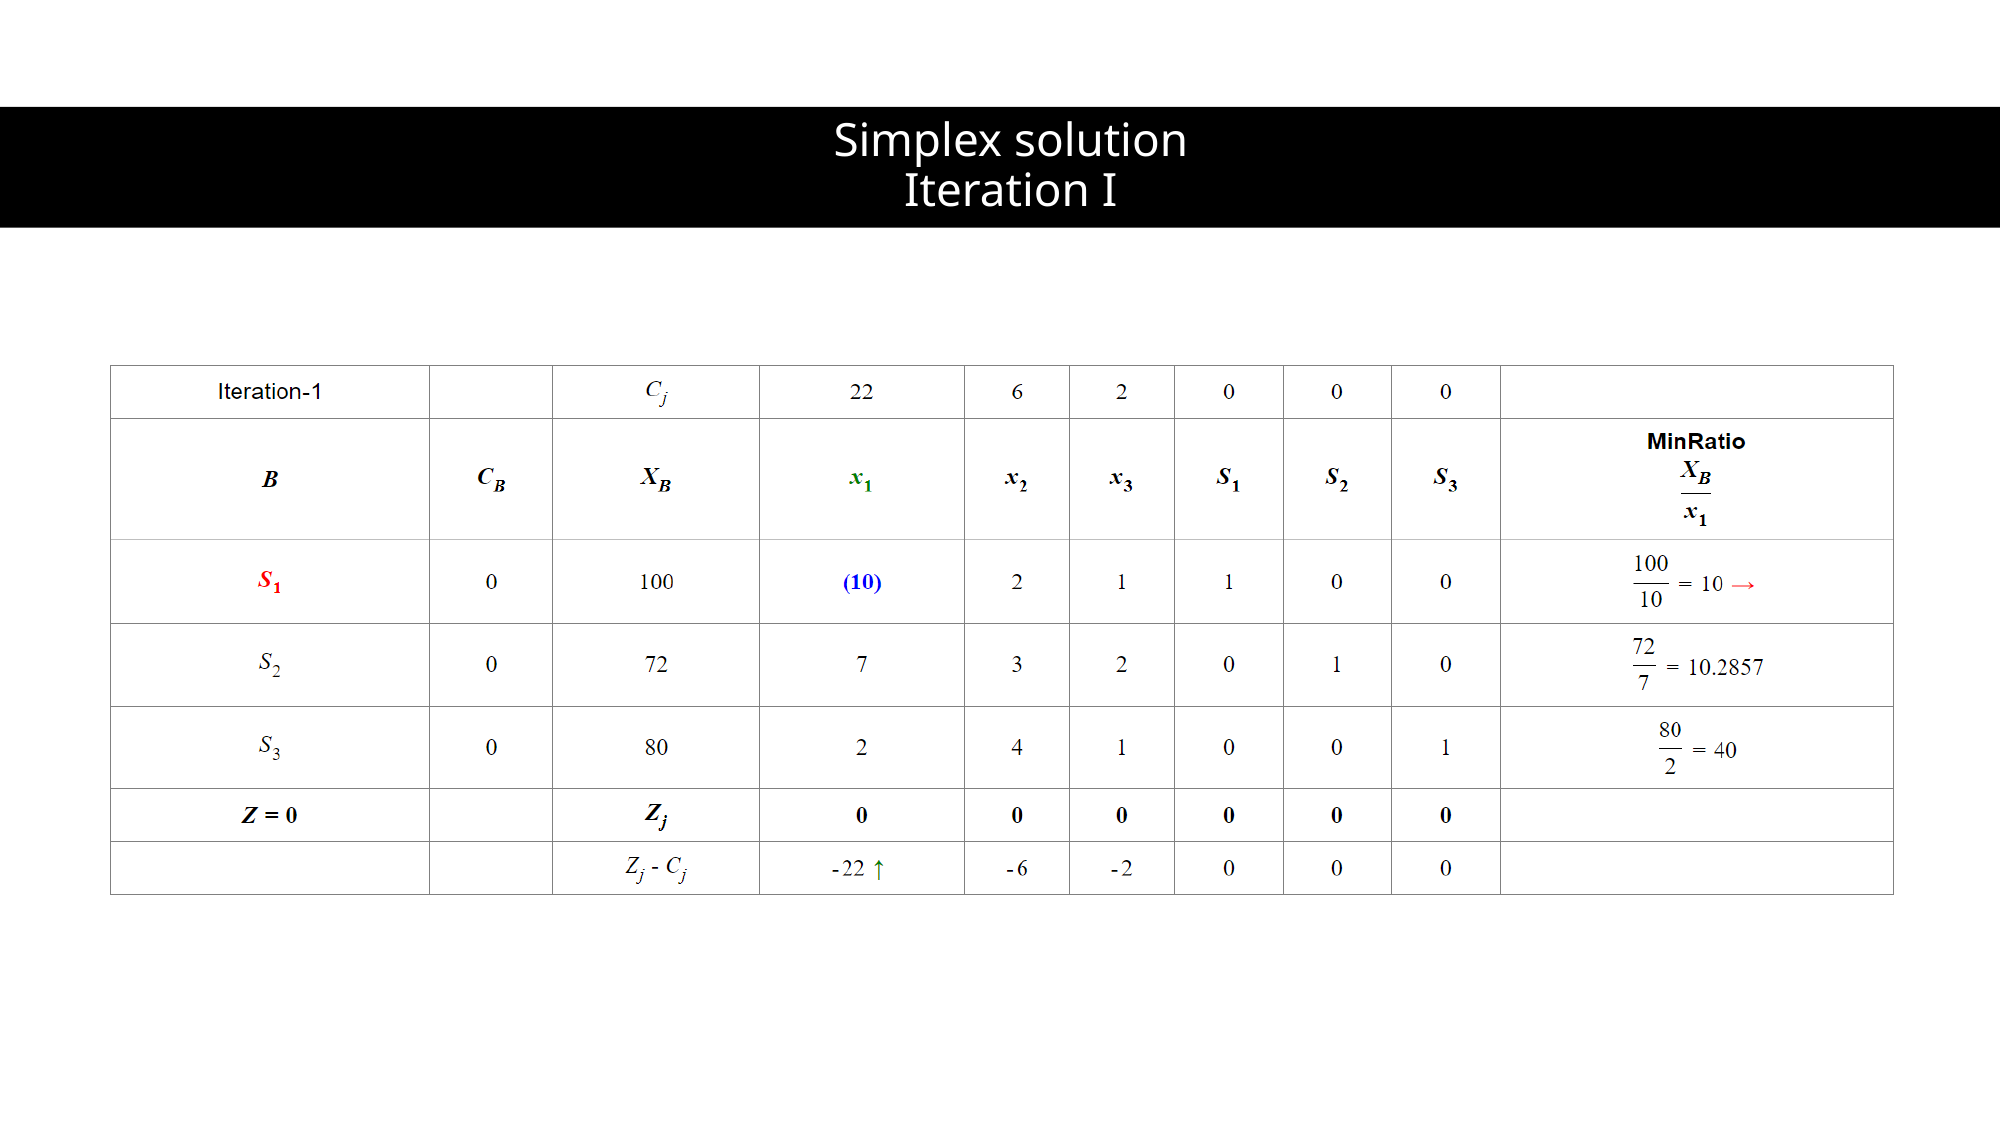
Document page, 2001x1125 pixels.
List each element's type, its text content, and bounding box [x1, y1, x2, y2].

picture [104, 347, 1895, 923]
title Simplex solution Iteration I [91, 105, 1931, 228]
text_box [0, 105, 2000, 229]
